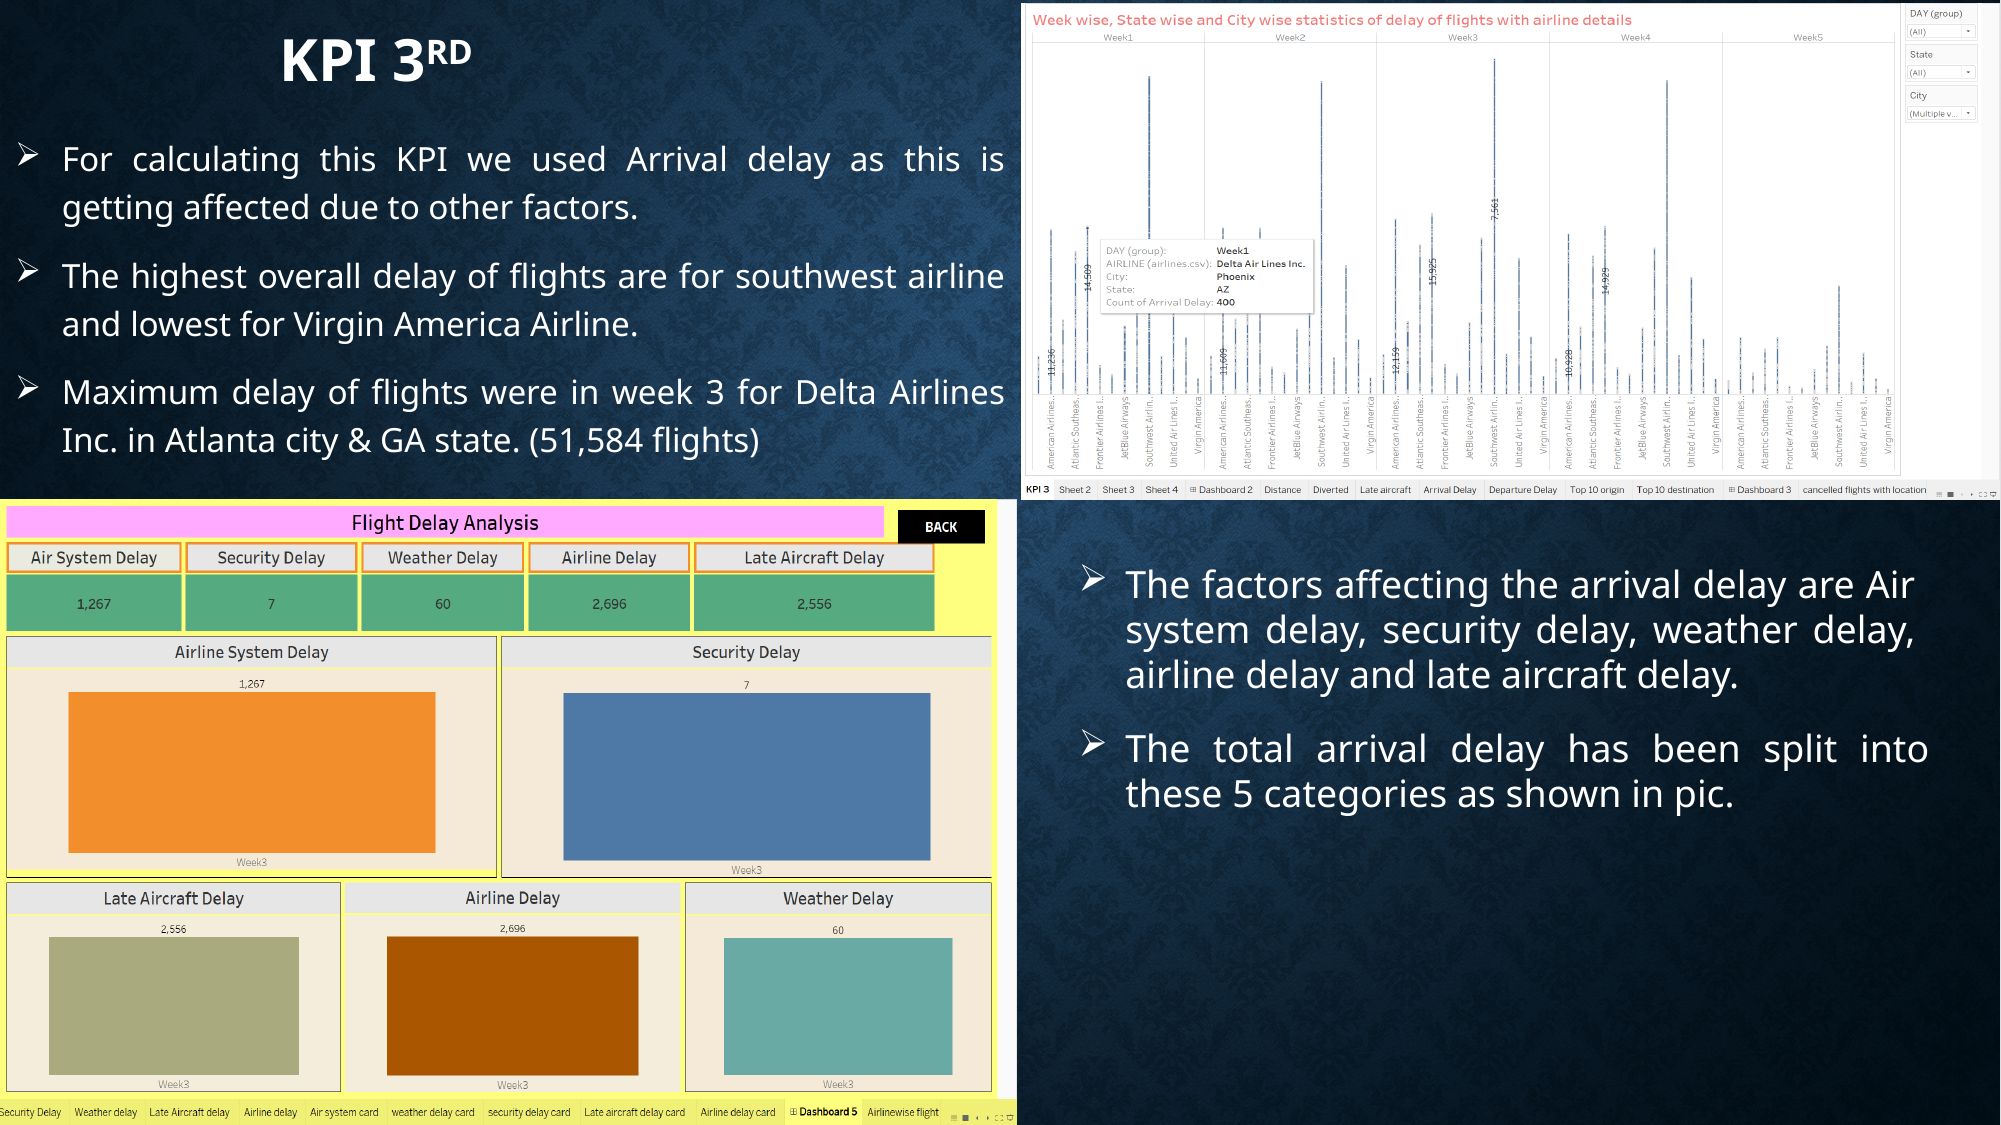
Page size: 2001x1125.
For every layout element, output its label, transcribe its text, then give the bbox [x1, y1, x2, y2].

picture [1021, 2, 2000, 501]
picture [0, 499, 1017, 1125]
text_box The factors affecting the arrival delay are Air system delay, security delay, weather delay, airline delay and late aircraft delay. [1063, 553, 1931, 703]
text_box The total arrival delay has been split into these 5 categories as shown in pic. [1063, 717, 1945, 823]
list For calculating this KPI we used Arrival delay as this is getting affected due to other factors. The highest overall delay of flights are for southwest airline and lowest for Virgin America Airline. Maximum delay of flights were in week 3 for Delta Airlines Inc. in Atlanta city & GA state. (51,584 flights) [0, 122, 1014, 477]
title KPI 3rD [0, 0, 783, 102]
